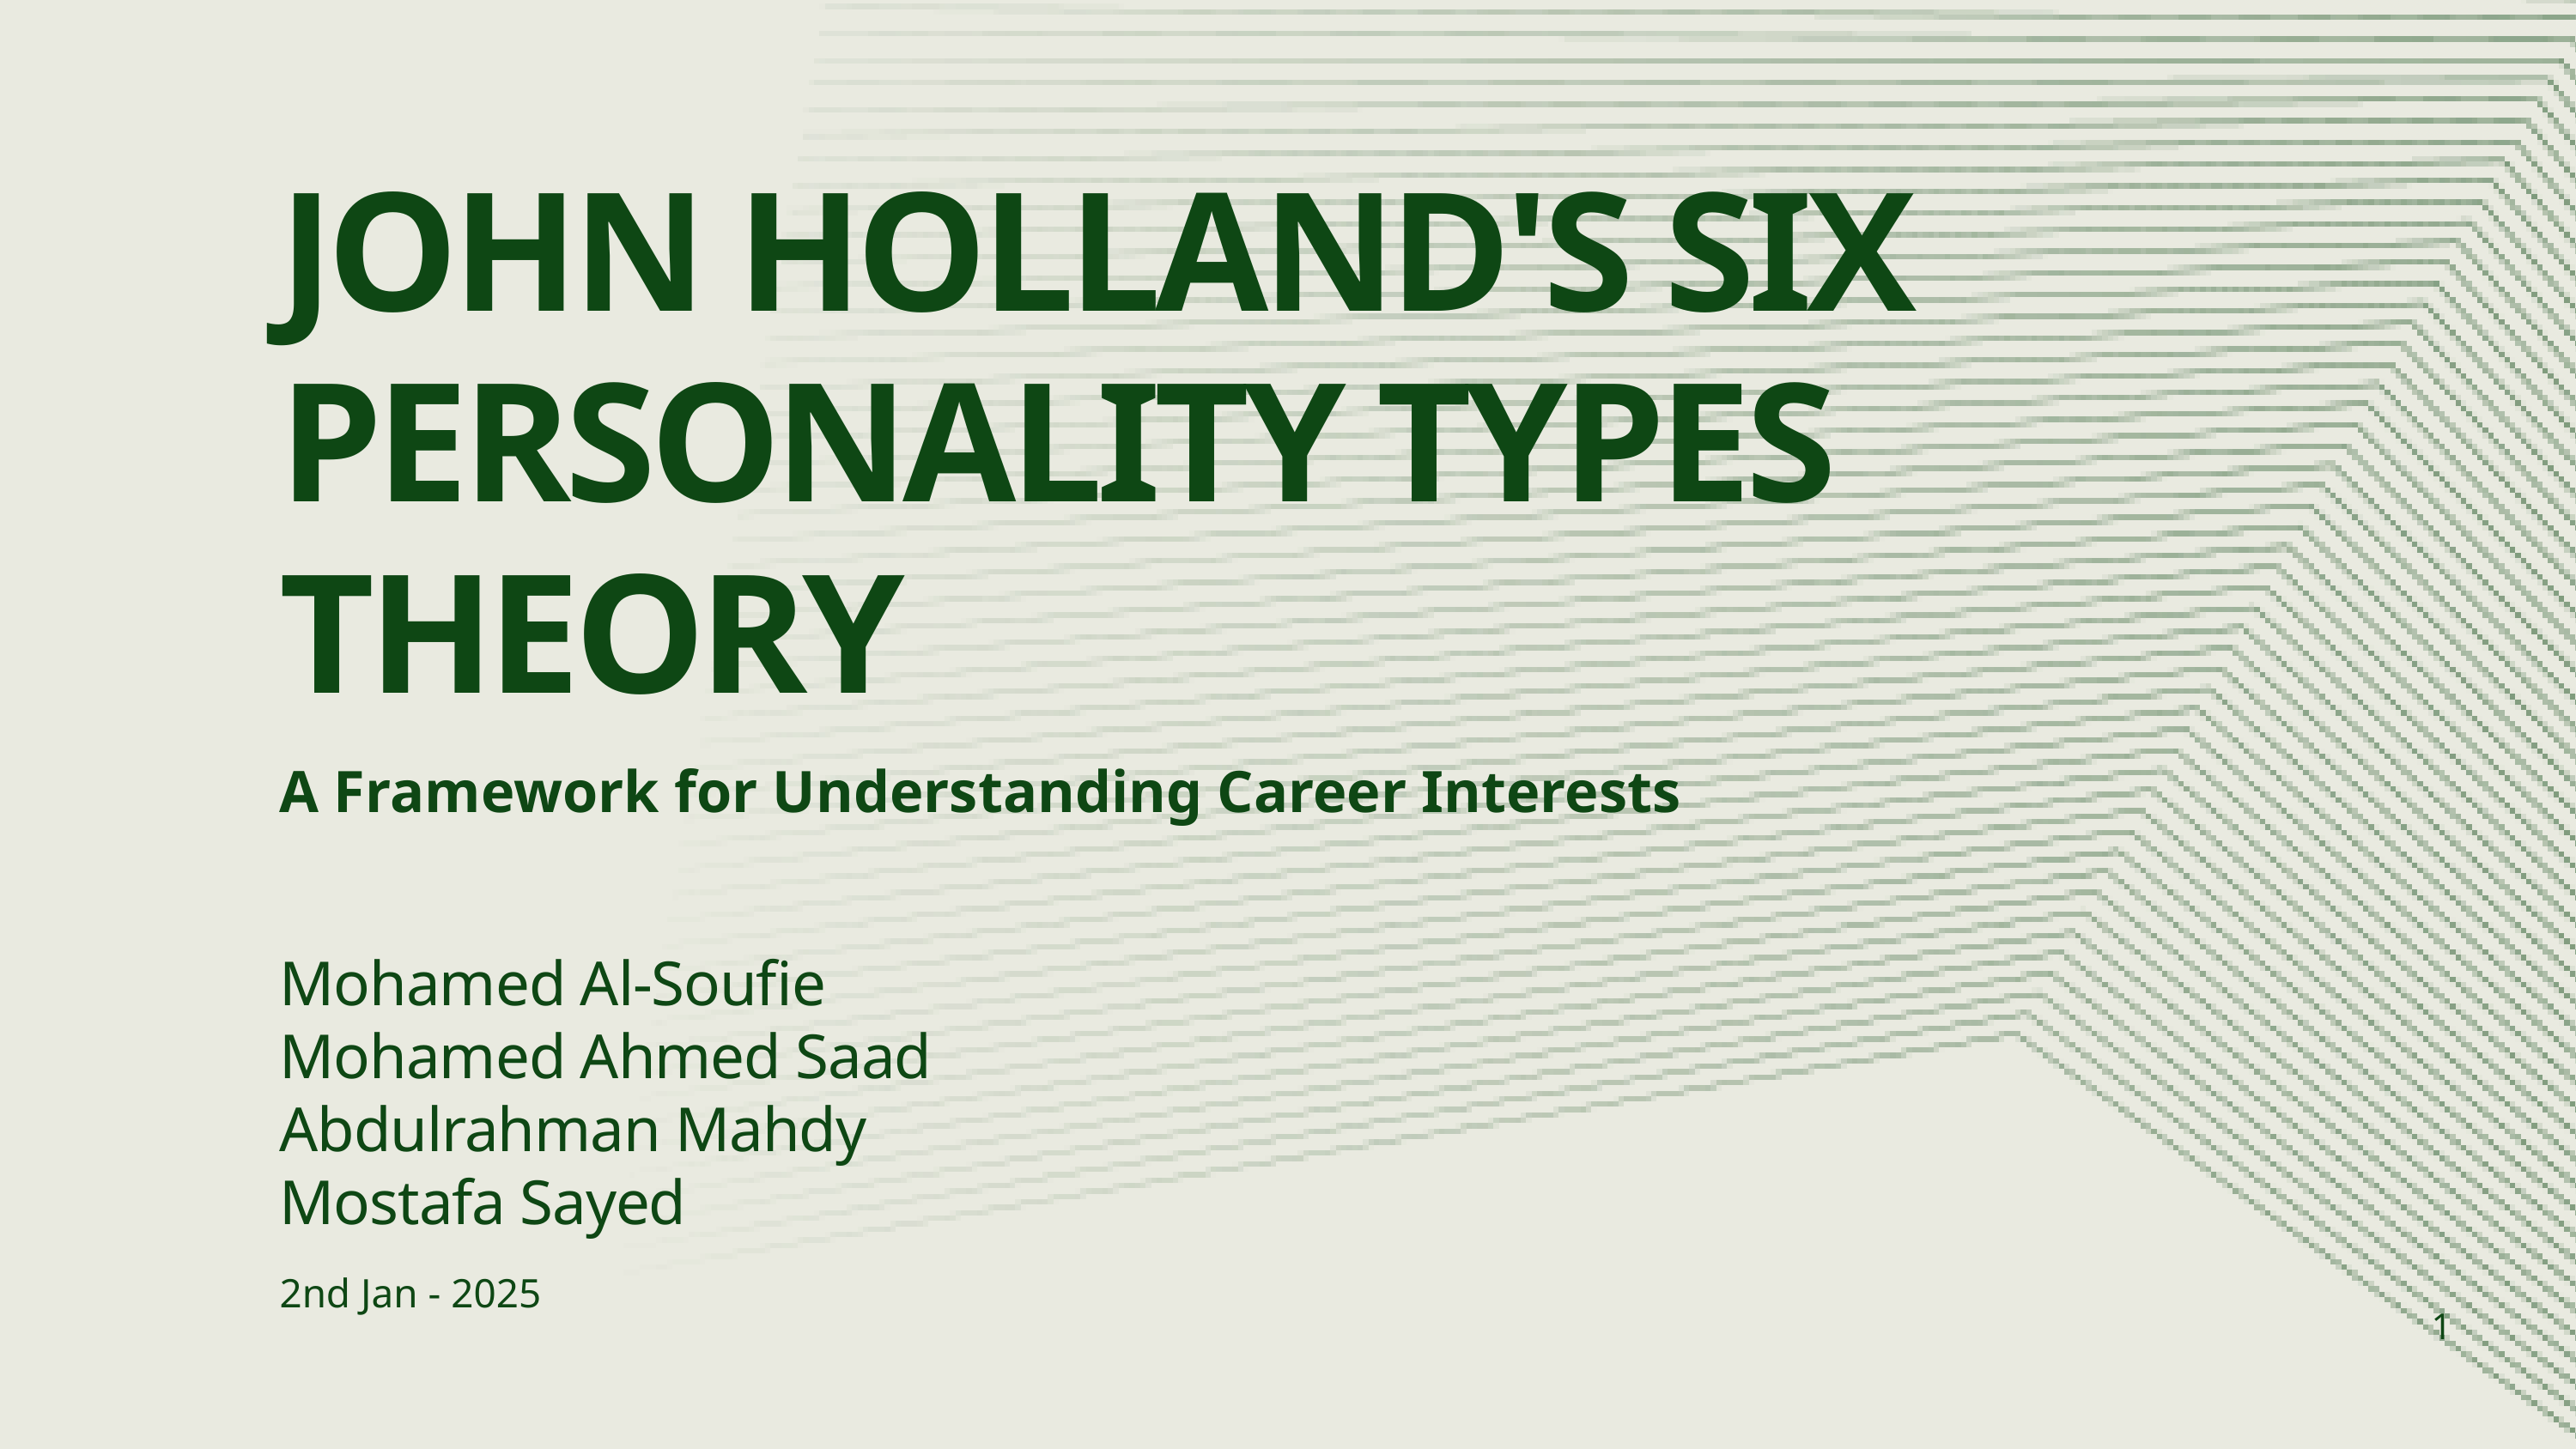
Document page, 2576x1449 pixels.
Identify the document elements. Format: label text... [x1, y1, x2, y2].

text_box A Framework for Understanding Career Interests [279, 743, 1702, 825]
text_box Mohamed Al-Soufie Mohamed Ahmed Saad Abdulrahman Mahdy Mostafa Sayed [279, 944, 1099, 1237]
text_box 1 [2431, 1296, 2452, 1348]
text_box JOHN HOLLAND'S SIX PERSONALITY TYPES THEORY [279, 153, 2297, 726]
text_box [608, 0, 2576, 1449]
text_box 2nd Jan - 2025 [279, 1260, 574, 1316]
